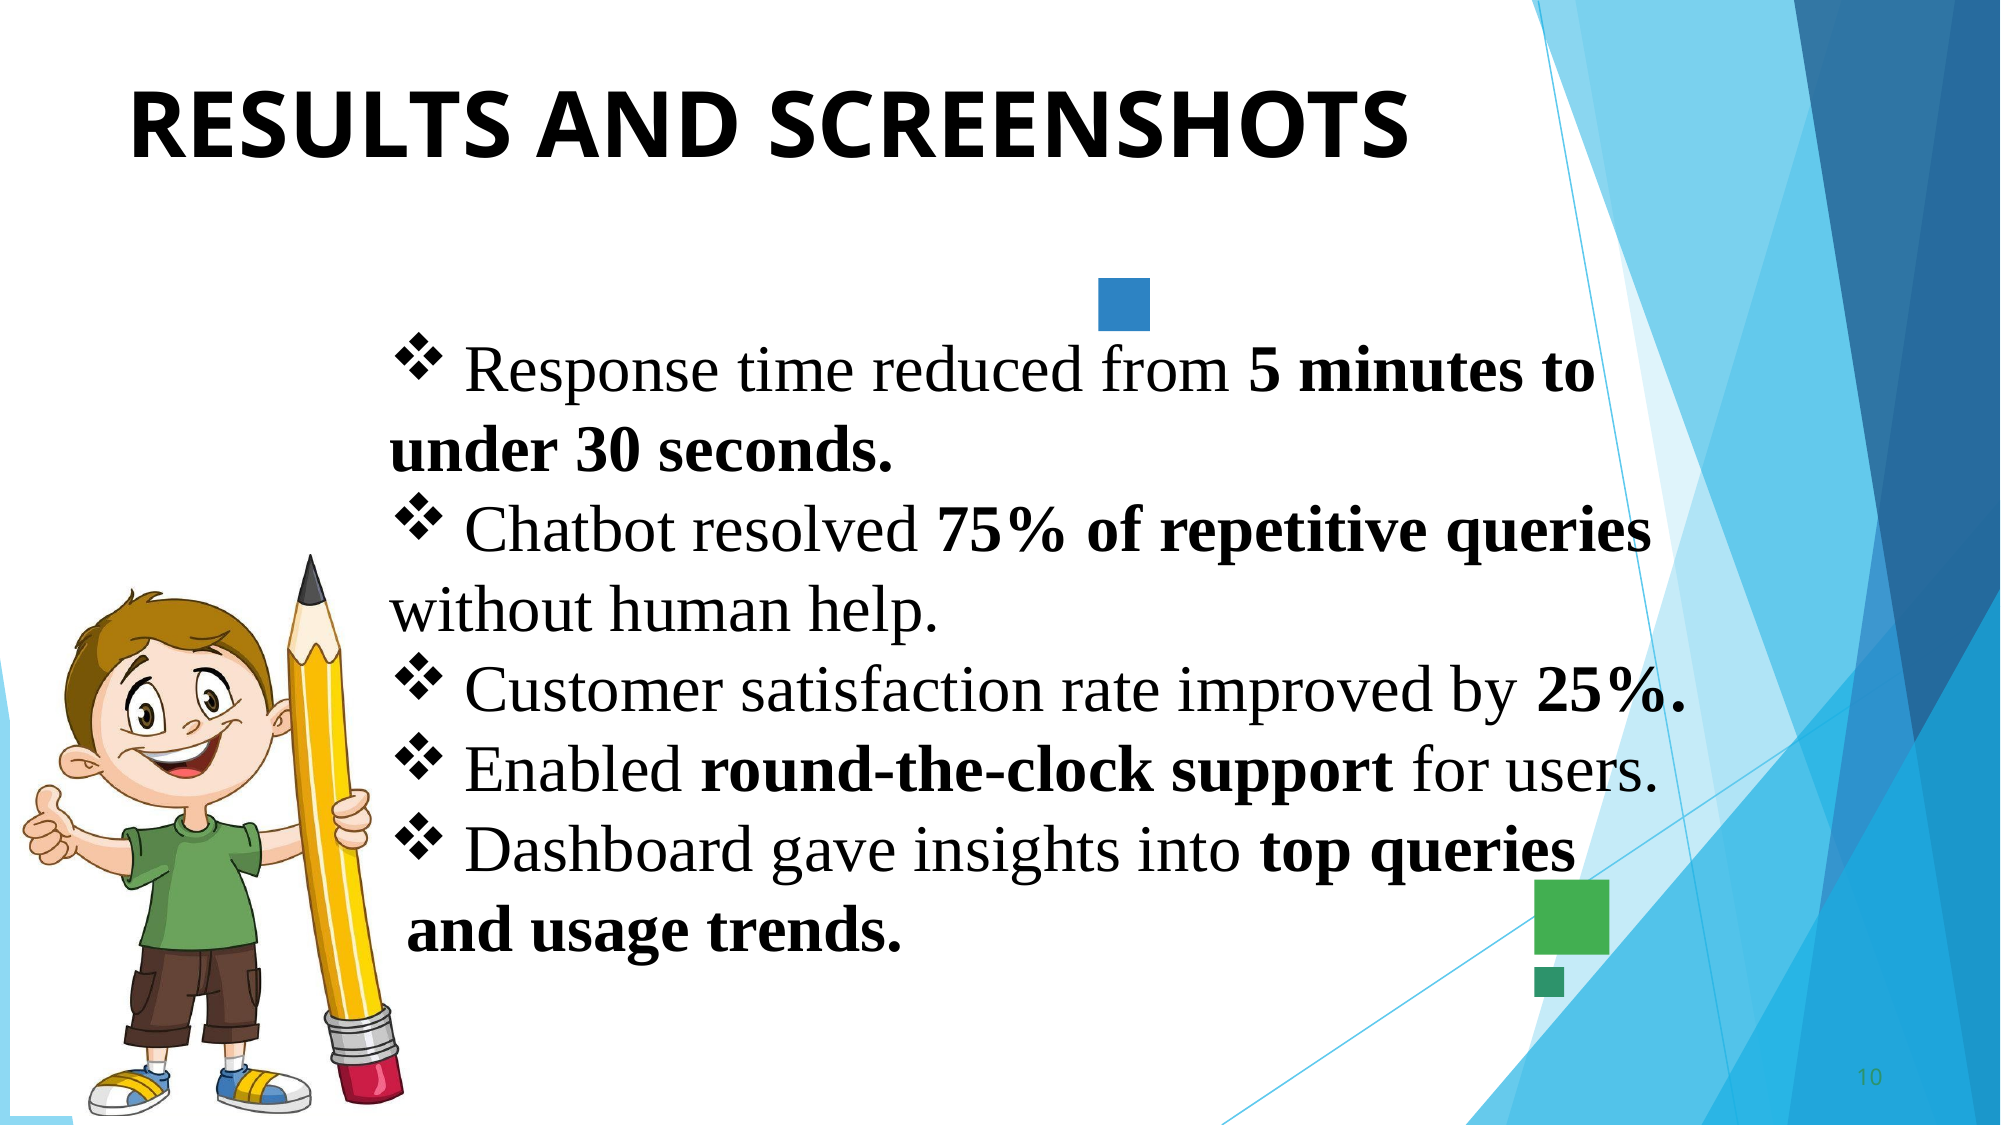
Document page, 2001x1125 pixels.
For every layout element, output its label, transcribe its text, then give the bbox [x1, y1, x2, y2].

text_box [449, 386, 1850, 543]
list Response time reduced from 5 minutes to under 30 seconds. Chatbot resolved 75% of repetitive queries without human help. Customer satisfaction rate improved by 25%. Enabled round-the-clock support for users. Dashboard gave insights into top queries and usage trends. [389, 324, 2000, 1125]
text_box 10 [1849, 1061, 1888, 1095]
picture [10, 554, 416, 1116]
text_box [1098, 278, 1150, 324]
title RESULTS AND SCREENSHOTS [123, 63, 1877, 254]
